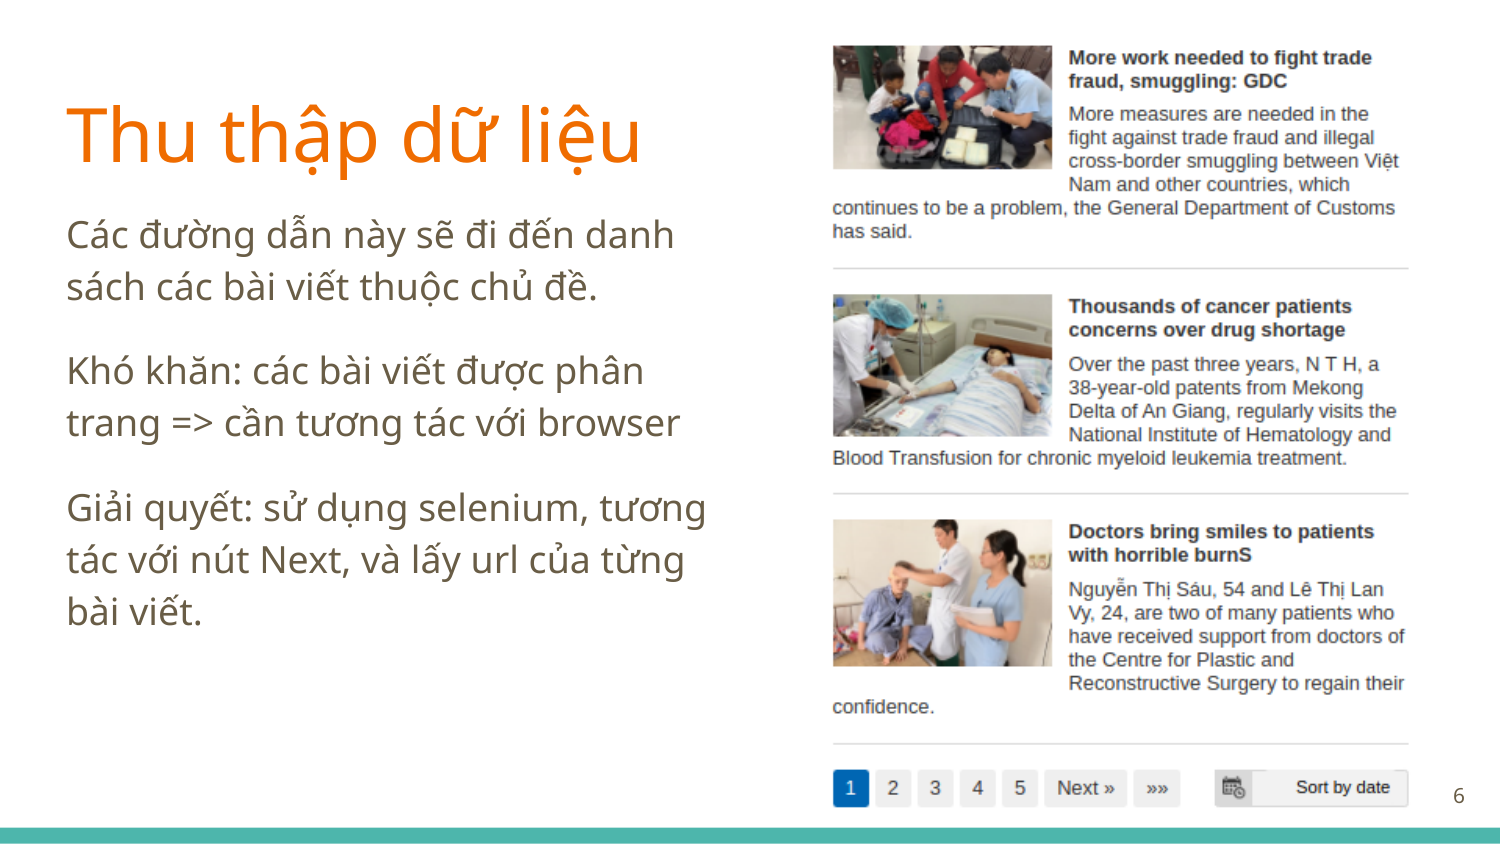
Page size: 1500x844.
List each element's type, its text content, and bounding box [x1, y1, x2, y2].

list Các đường dẫn này sẽ đi đến danh sách các bài viết thuộc chủ đề. Khó khăn: các bài viết được phân trang => cần tương tác với browser Giải quyết: sử dụng selenium, tương tác với nút Next, và lấy url của từng bài viết. [51, 189, 735, 778]
slide_number ‹#› [1389, 764, 1480, 830]
title Thu thập dữ liệu [51, 72, 804, 189]
picture [810, 23, 1424, 820]
